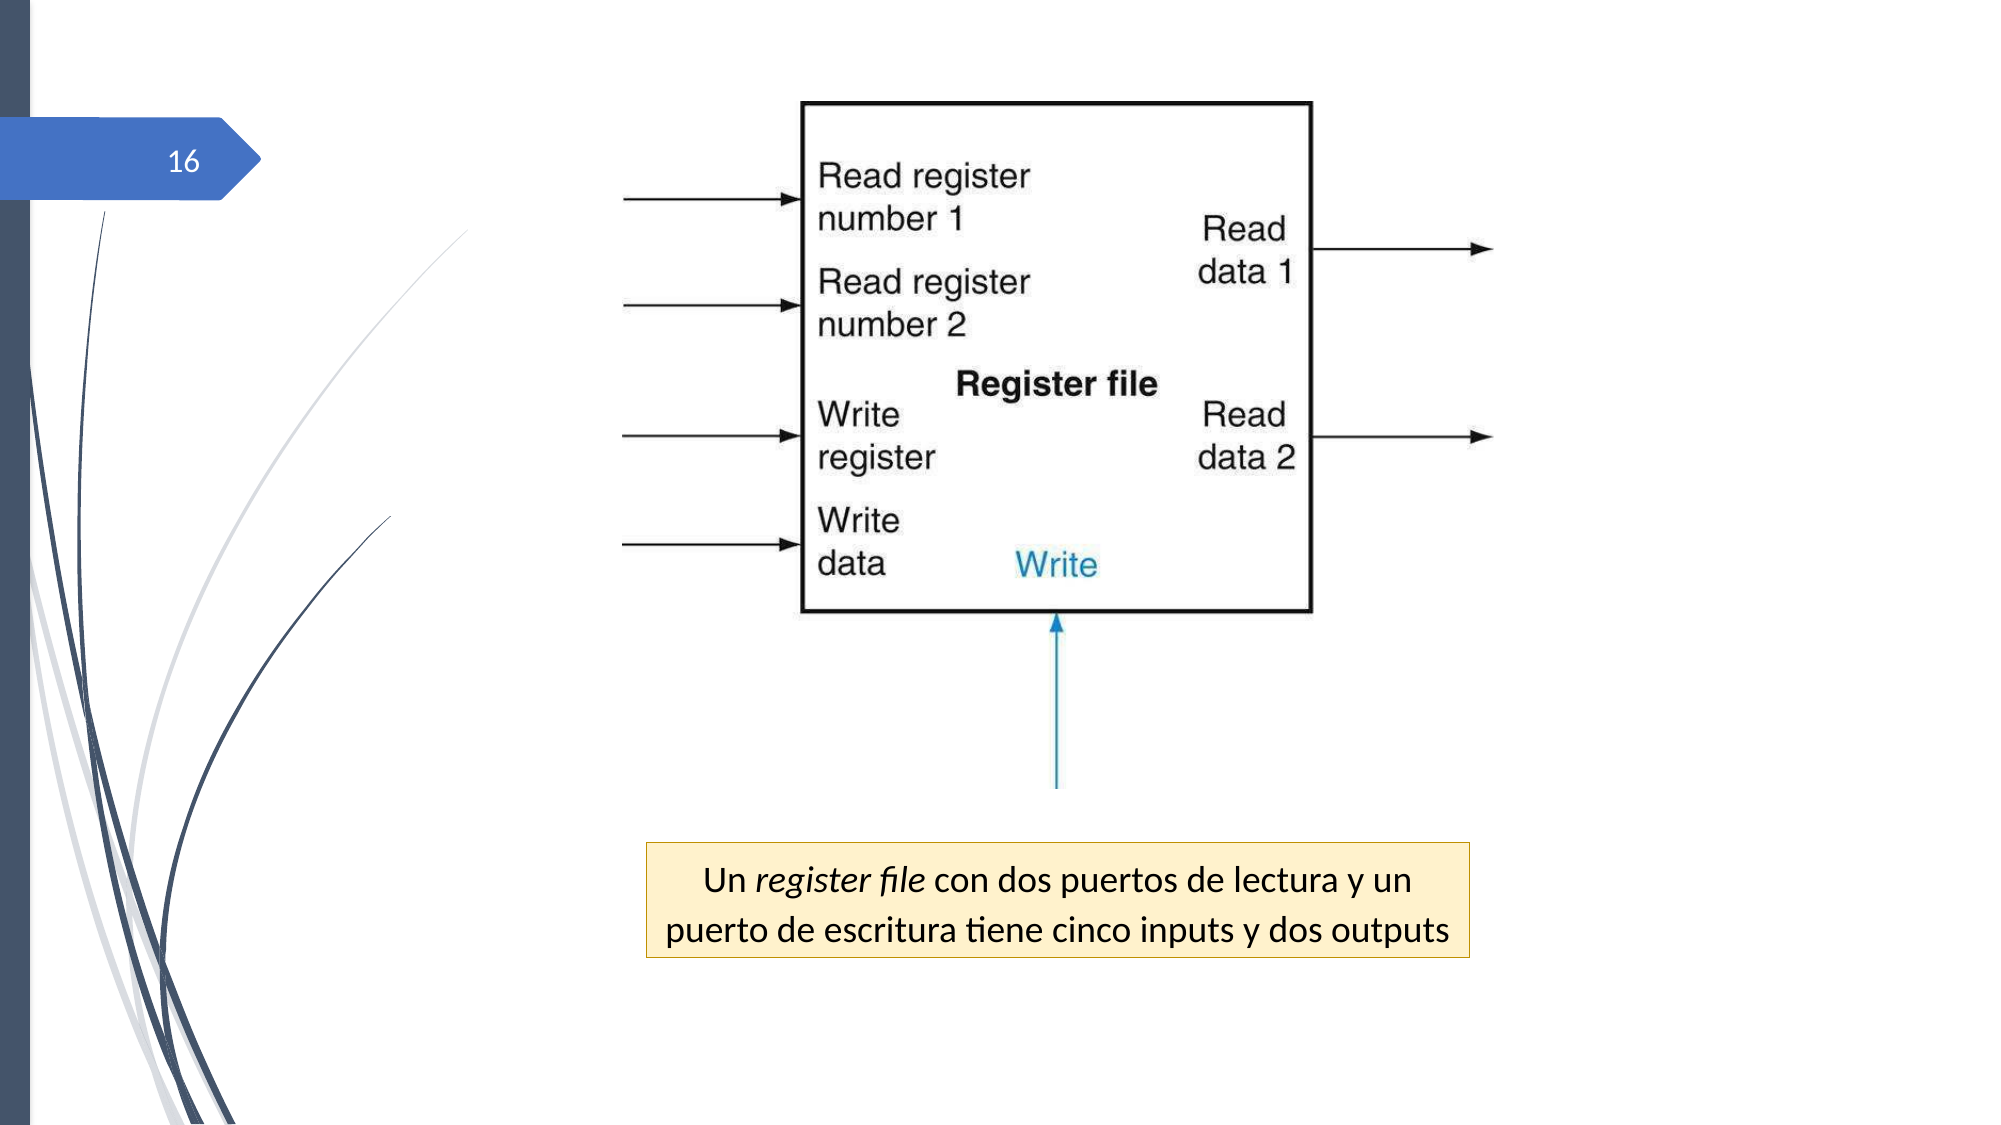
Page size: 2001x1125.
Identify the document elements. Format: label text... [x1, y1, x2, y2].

picture [622, 100, 1494, 789]
slide_number 16 [87, 129, 216, 190]
text_box Un register file con dos puertos de lectura y un puerto de escritura tiene cinco inputs y dos outputs [646, 842, 1470, 958]
